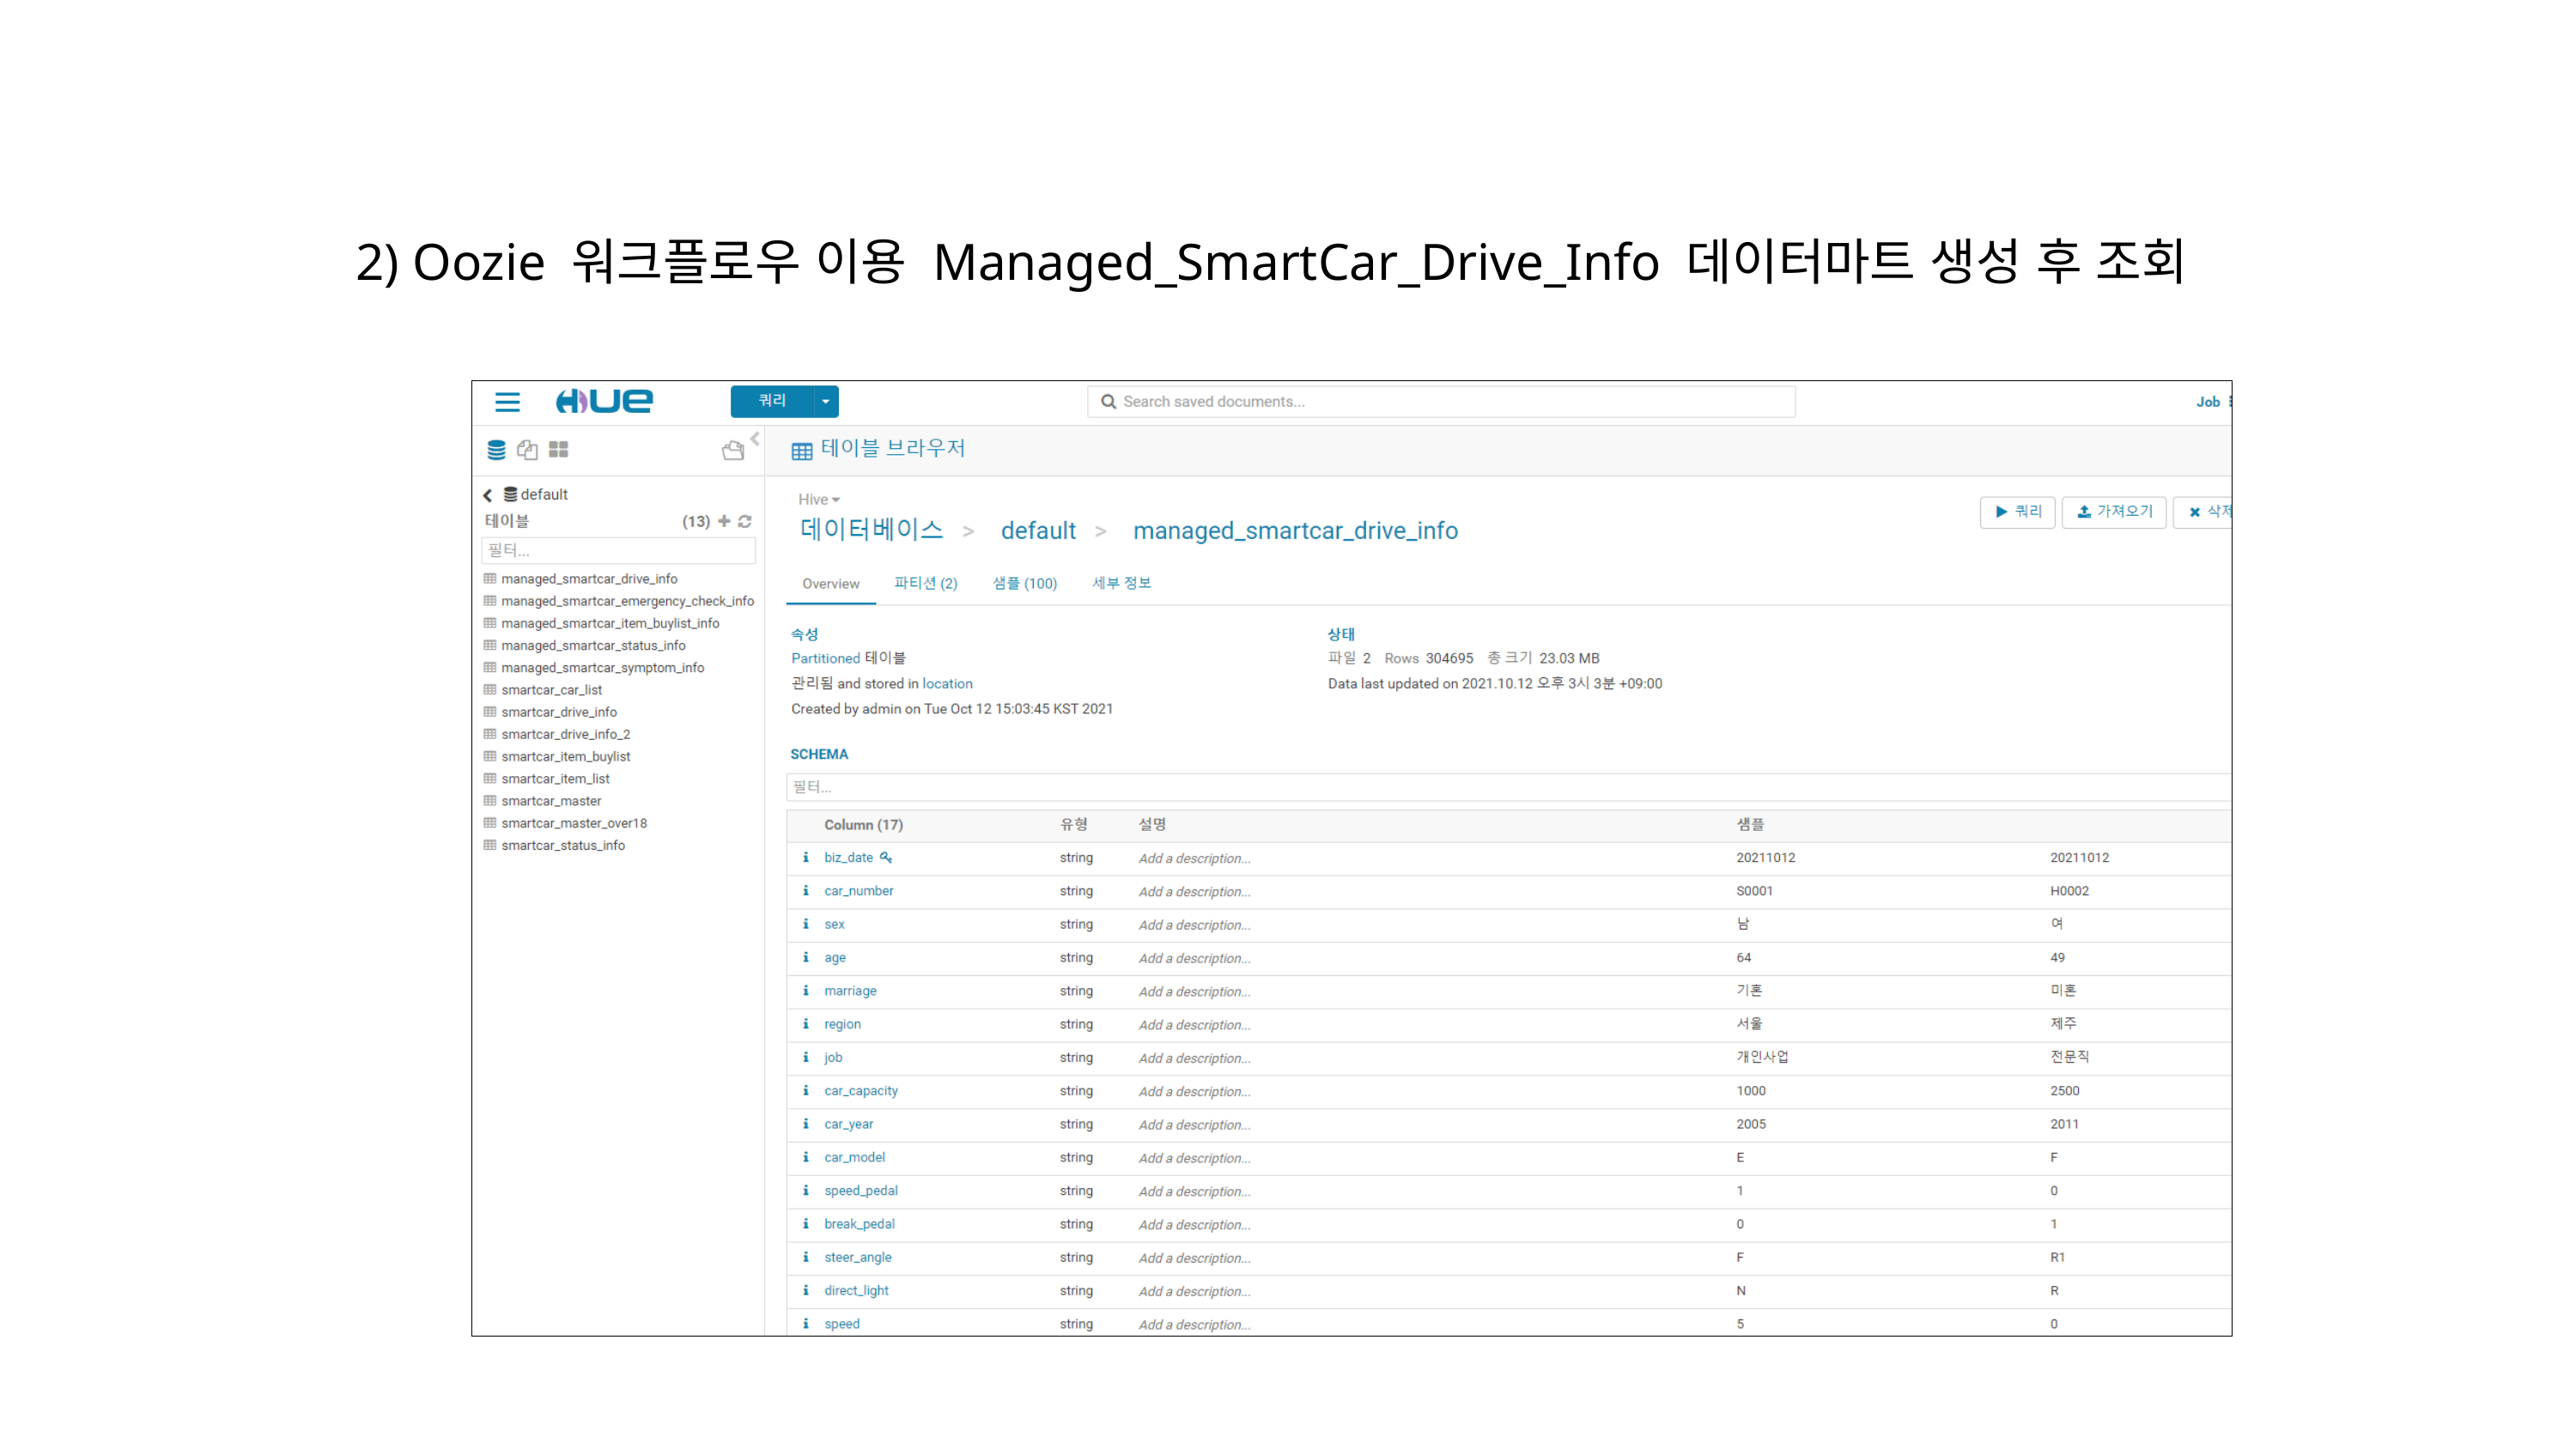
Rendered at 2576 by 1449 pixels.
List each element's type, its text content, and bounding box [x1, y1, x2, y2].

text_box [1127, 89, 2469, 702]
text_box [1127, 746, 2469, 1358]
text_box 2) Oozie 워크플로우 이용 Managed_SmartCar_Drive_Info 데이터마트 생성 후 조회 [343, 223, 1127, 361]
picture [471, 380, 2233, 1337]
